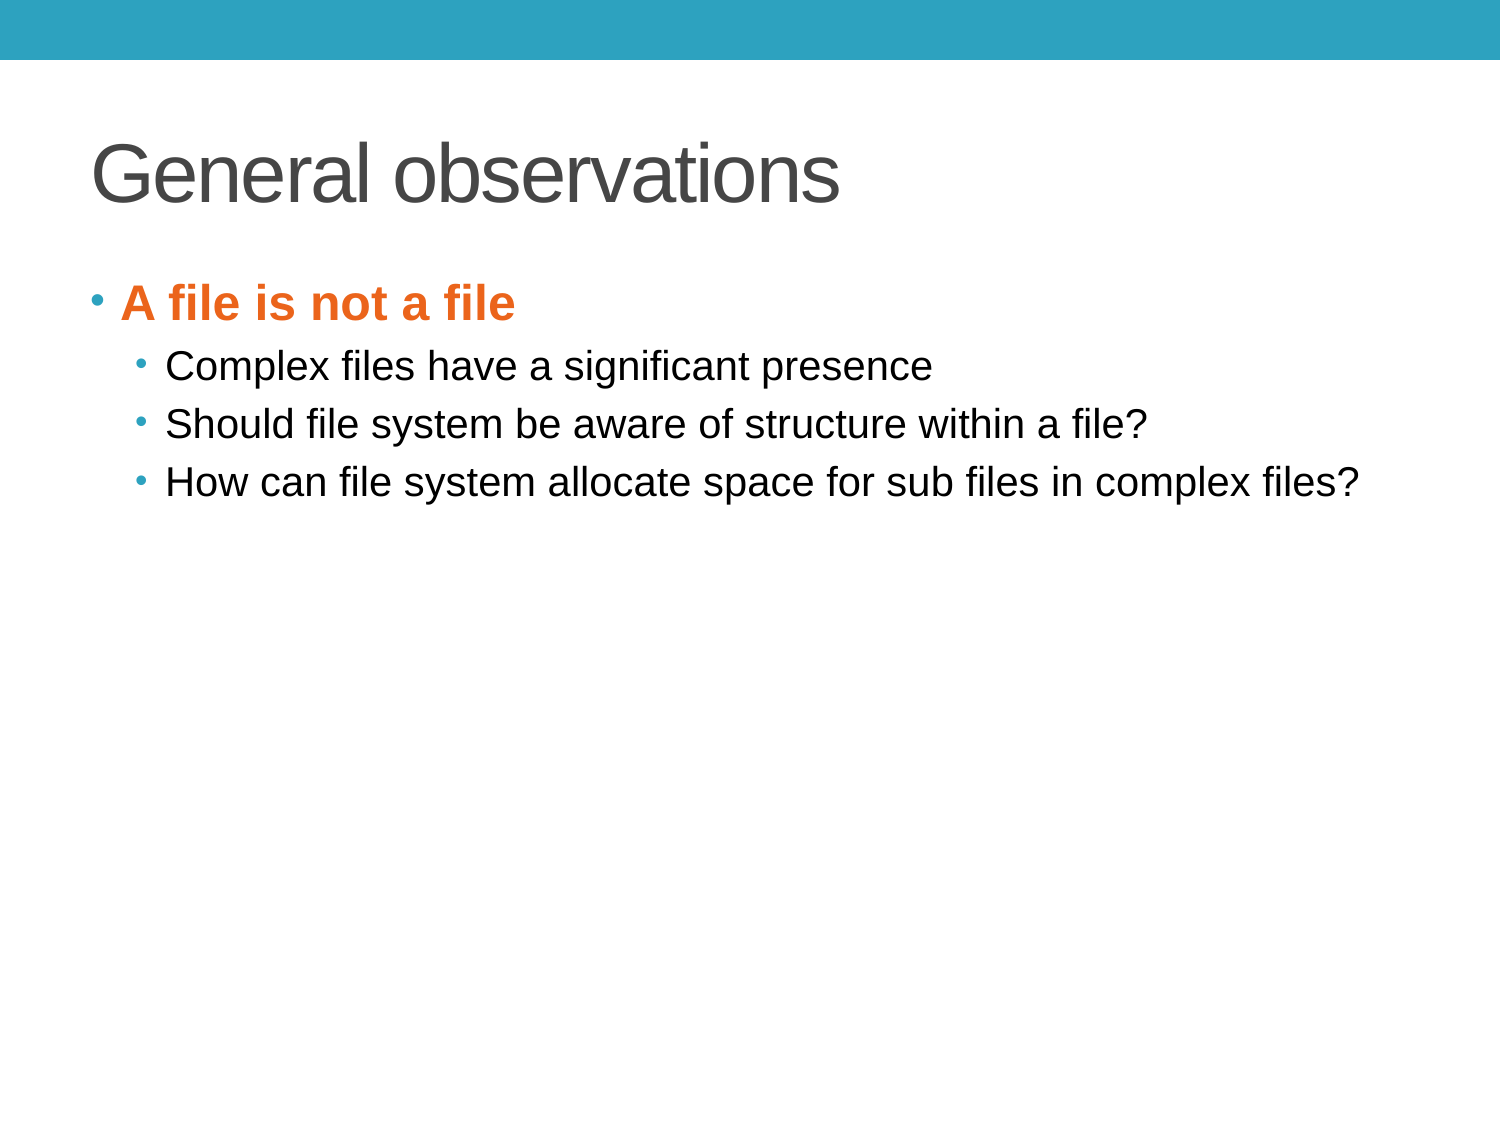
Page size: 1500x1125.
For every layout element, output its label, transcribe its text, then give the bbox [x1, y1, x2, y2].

list A file is not a file Complex files have a significant presence Should file system be aware of structure within a file? How can file system allocate space for sub files in complex files? [75, 262, 1425, 1063]
title General observations [75, 87, 1425, 250]
